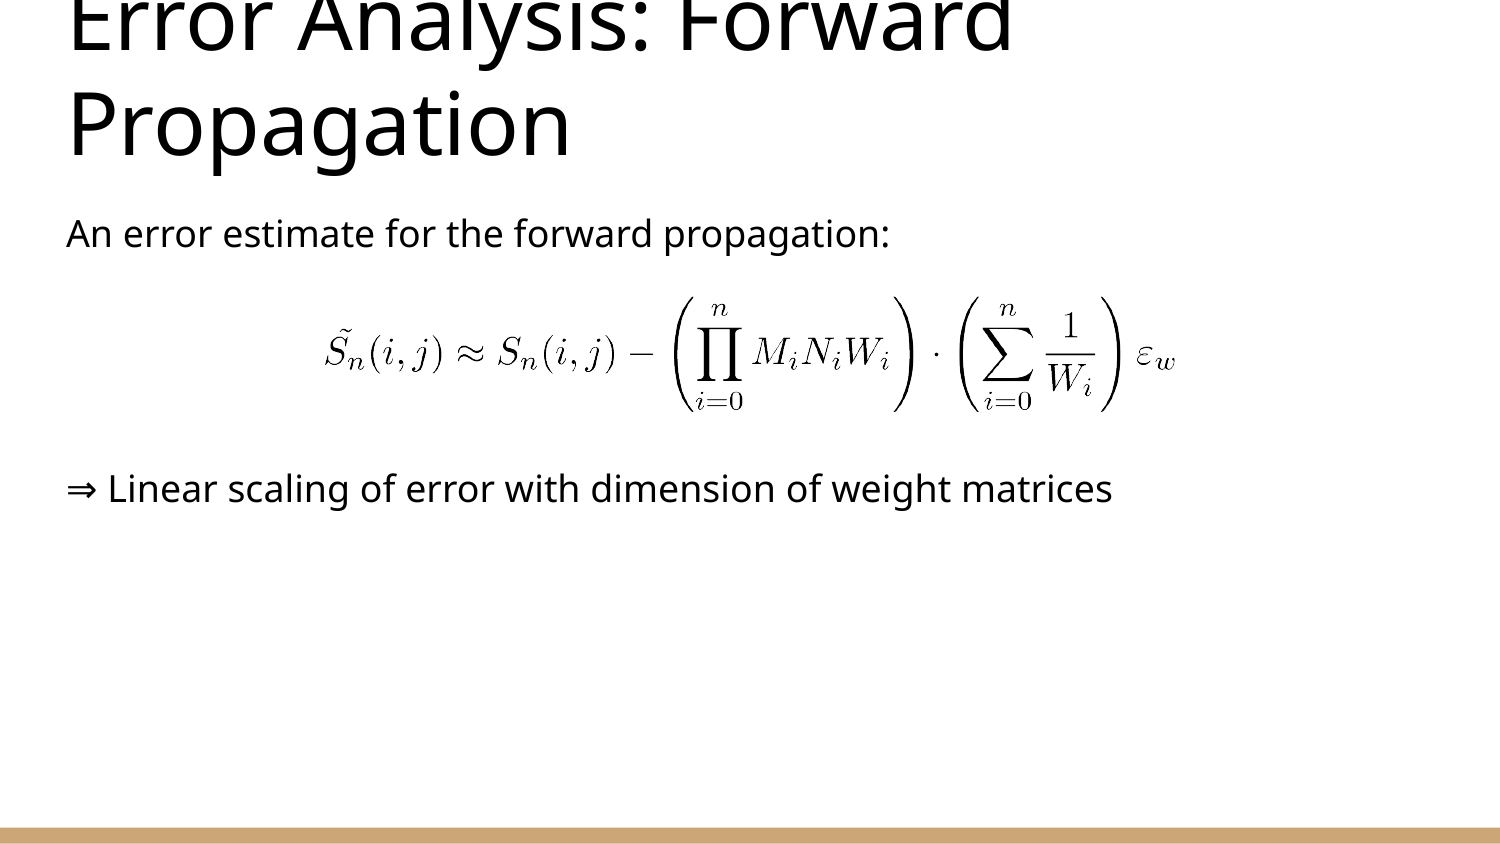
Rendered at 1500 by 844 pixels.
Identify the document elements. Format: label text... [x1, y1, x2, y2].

title Error Analysis: Forward Propagation [51, 51, 1449, 188]
picture [325, 296, 1175, 412]
list An error estimate for the forward propagation: ⇒ Linear scaling of error with dimension of weight matrices [51, 188, 1449, 591]
